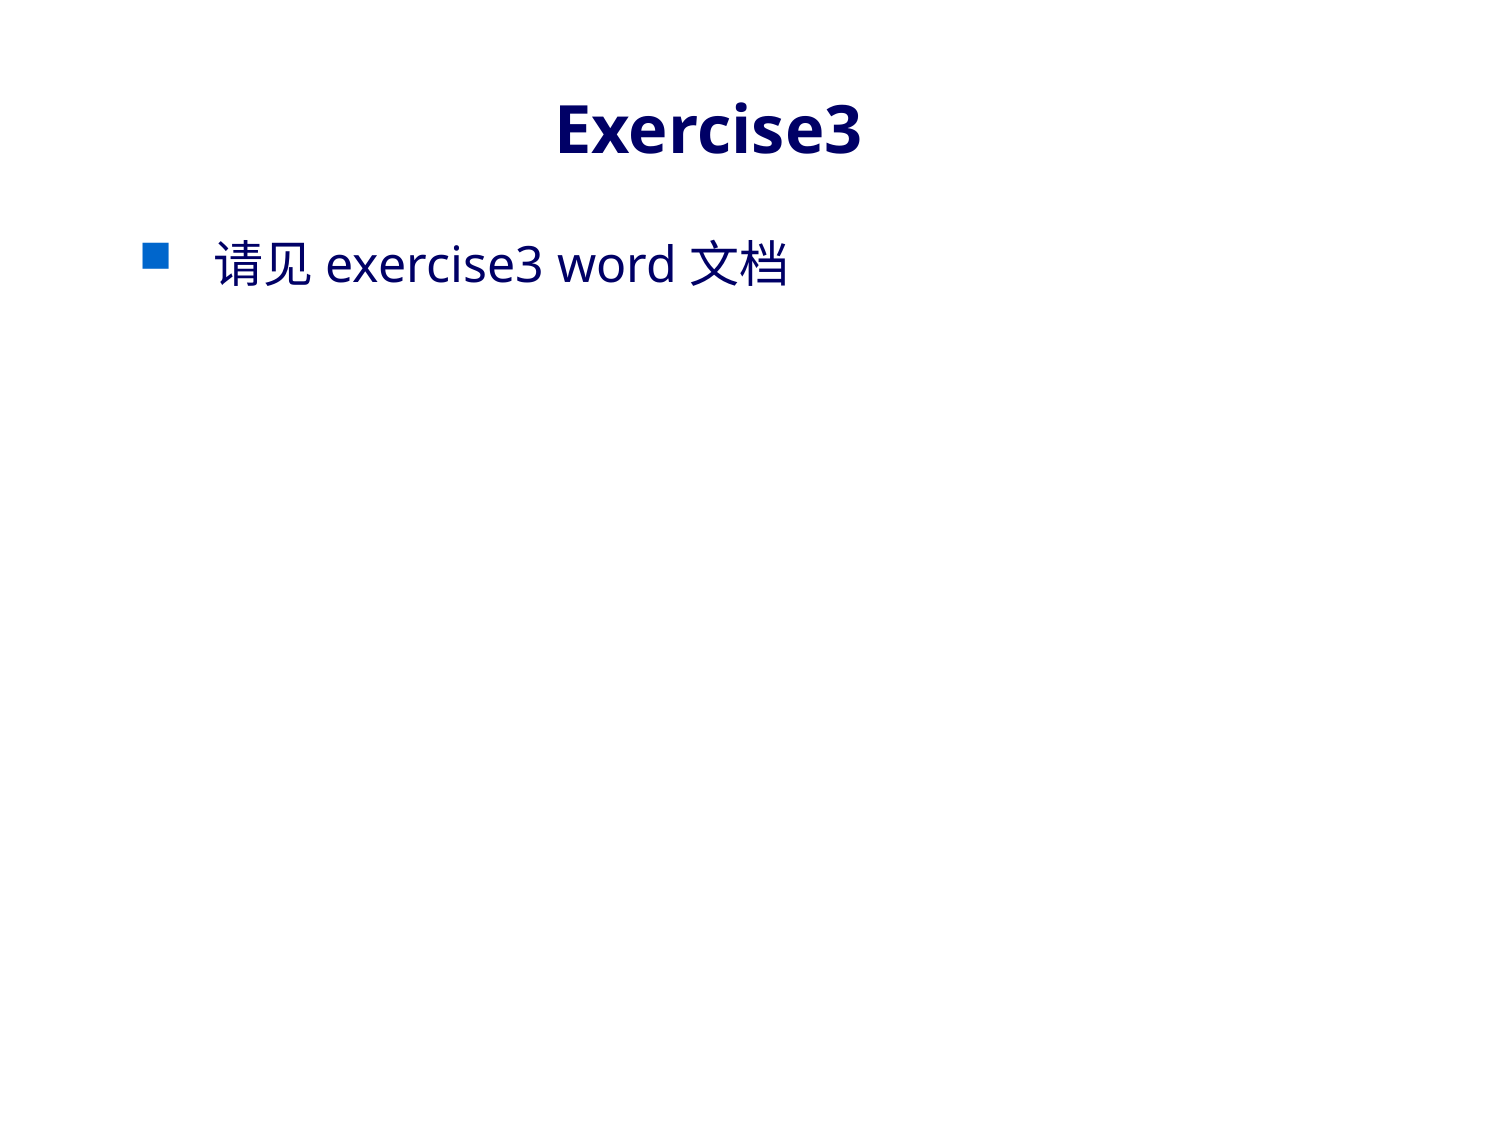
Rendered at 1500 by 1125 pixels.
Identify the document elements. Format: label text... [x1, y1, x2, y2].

list 请见exercise3 word文档 [123, 212, 1381, 1018]
title Exercise3 [54, 17, 1380, 175]
